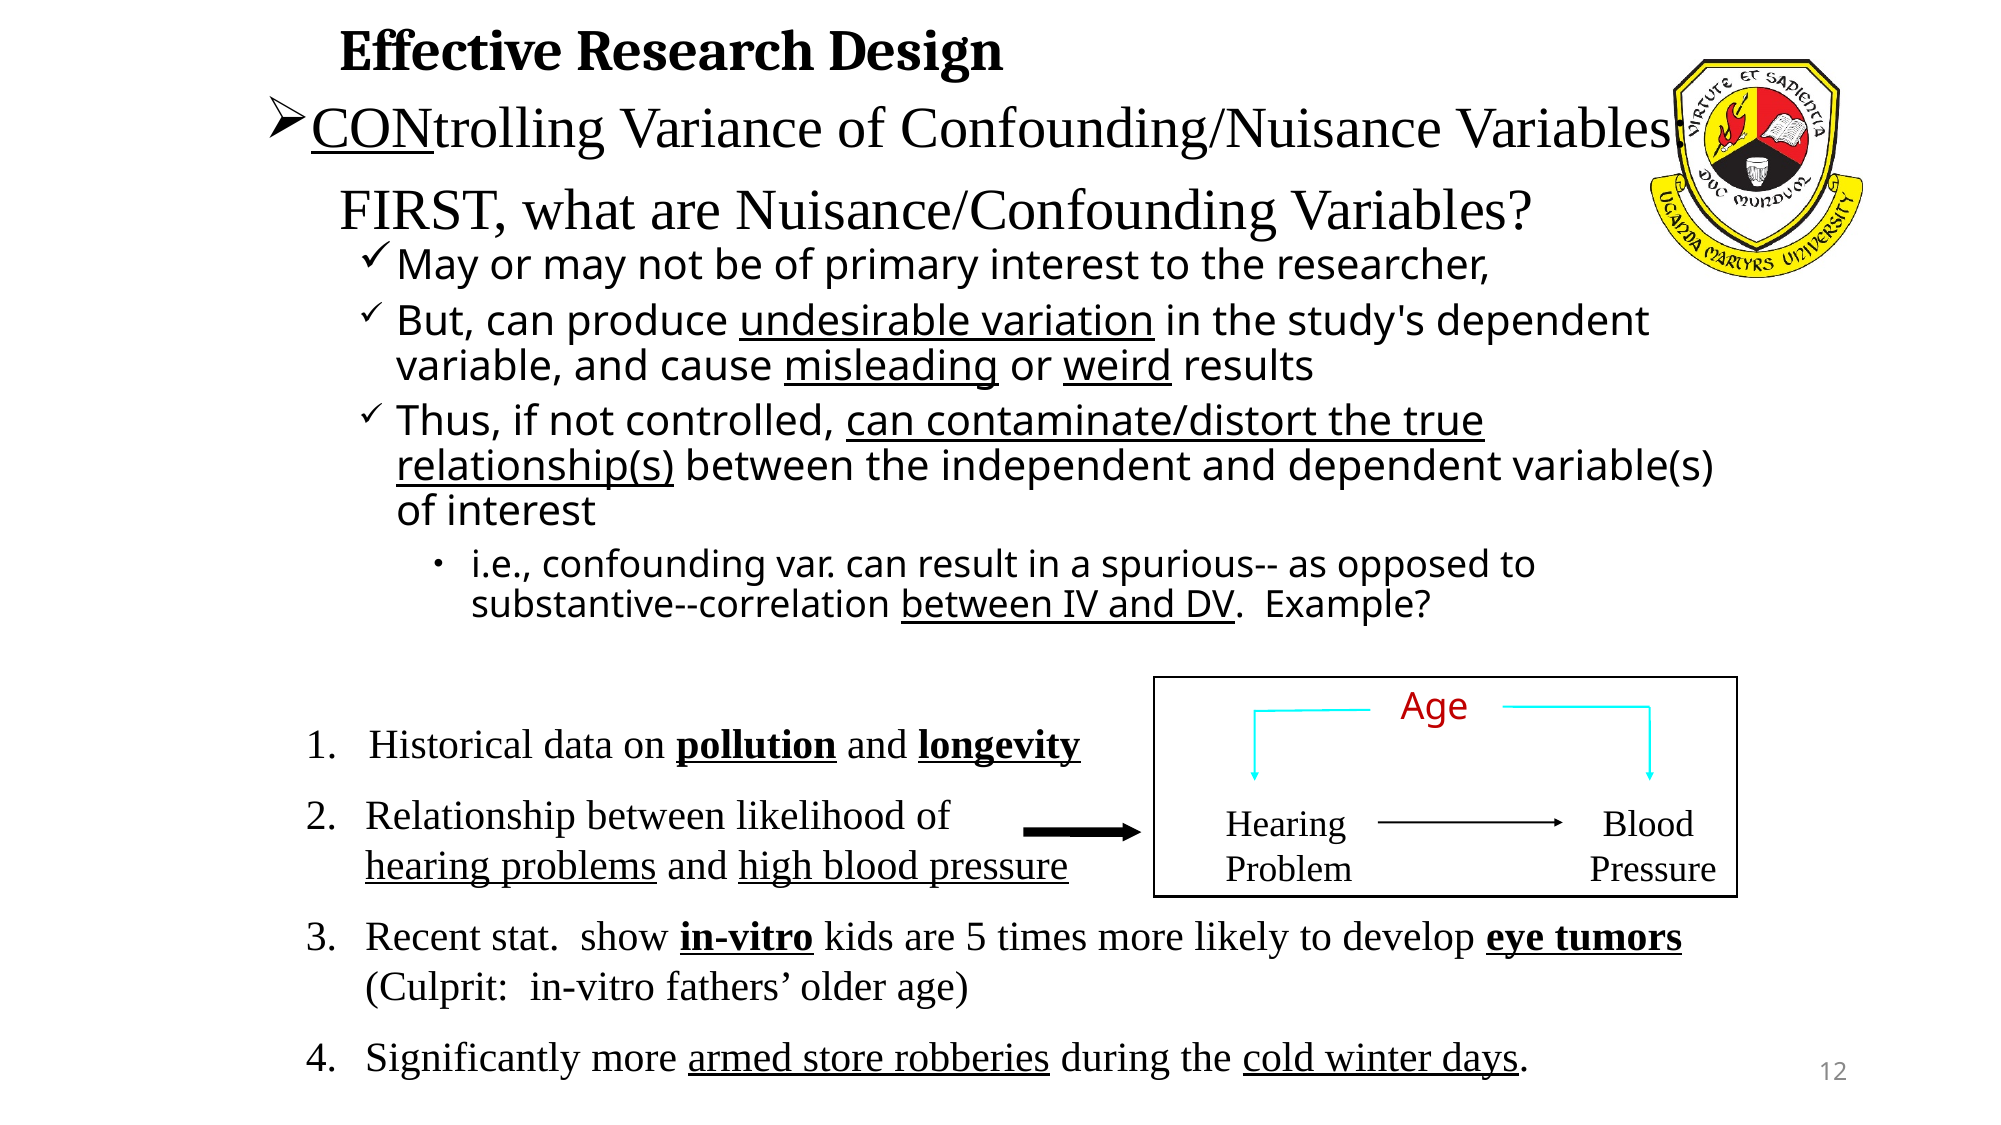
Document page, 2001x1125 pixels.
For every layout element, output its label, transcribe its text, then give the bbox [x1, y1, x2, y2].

list May or may not be of primary interest to the researcher, But, can produce undesirable variation in the study's dependent variable, and cause misleading or weird results Thus, if not controlled, can contaminate/distort the true relationship(s) between the independent and dependent variable(s) of interest i.e., confounding var. can result in a spurious-- as opposed to substantive--correlation between IV and DV. Example? [249, 249, 1750, 680]
text_box Age [1385, 674, 1564, 735]
text_box [1023, 827, 1142, 837]
text_box [1377, 818, 1563, 827]
text_box CONtrolling Variance of Confounding/Nuisance Variables: FIRST, what are Nuisance/Confounding Variables? [249, 81, 1750, 249]
text_box [1062, 899, 1093, 975]
title Effective Research Design [324, 0, 1675, 81]
text_box [1049, 912, 1081, 988]
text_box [1254, 709, 1371, 781]
picture [1675, 59, 1863, 278]
slide_number 12 [1412, 1042, 1863, 1103]
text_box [1502, 706, 1650, 781]
text_box 1. Historical data on pollution and longevity Relationship between likelihood of hearing problems and high blood pressure Recent stat. show in-vitro kids are 5 times more likely to develop eye tumors (Culprit: in-vitro fathers’ older age) Significantly more armed store robberies during the cold winter days. [291, 709, 1704, 1087]
text_box Hearing Blood Problem Pressure [1153, 676, 1738, 897]
